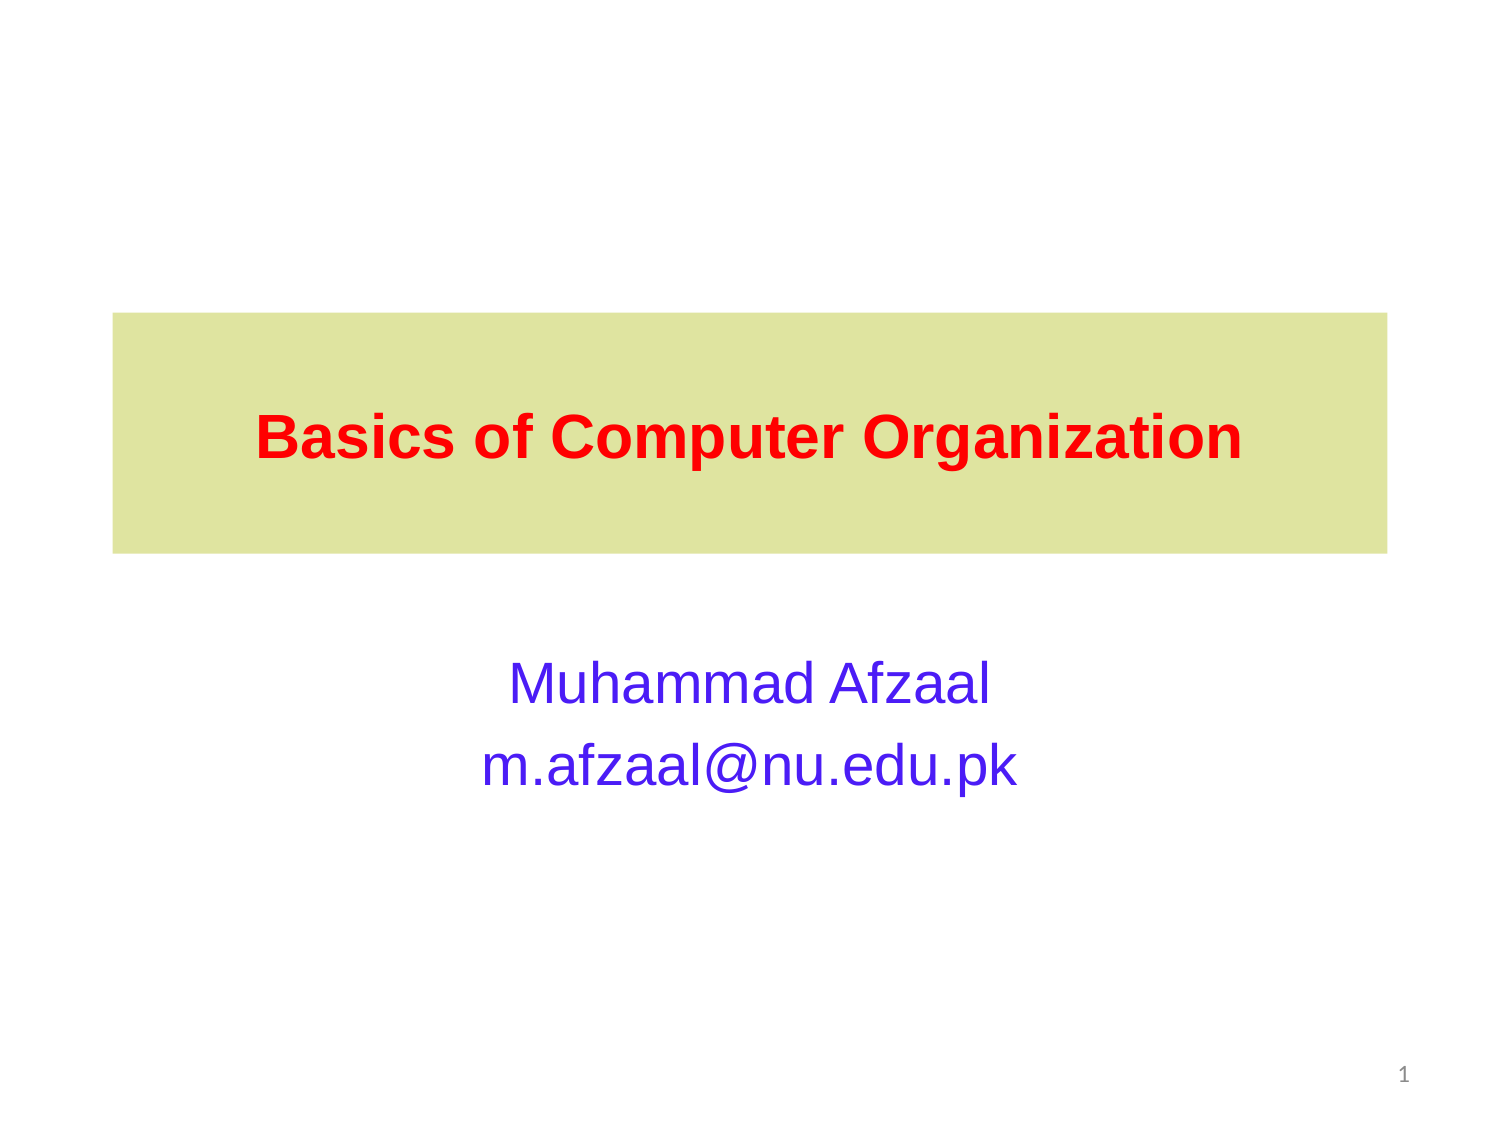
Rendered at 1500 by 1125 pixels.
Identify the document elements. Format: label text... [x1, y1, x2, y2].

subtitle Muhammad Afzaal m.afzaal@nu.edu.pk [225, 637, 1275, 925]
title Basics of Computer Organization [112, 312, 1388, 554]
slide_number 1 [1074, 1042, 1425, 1103]
